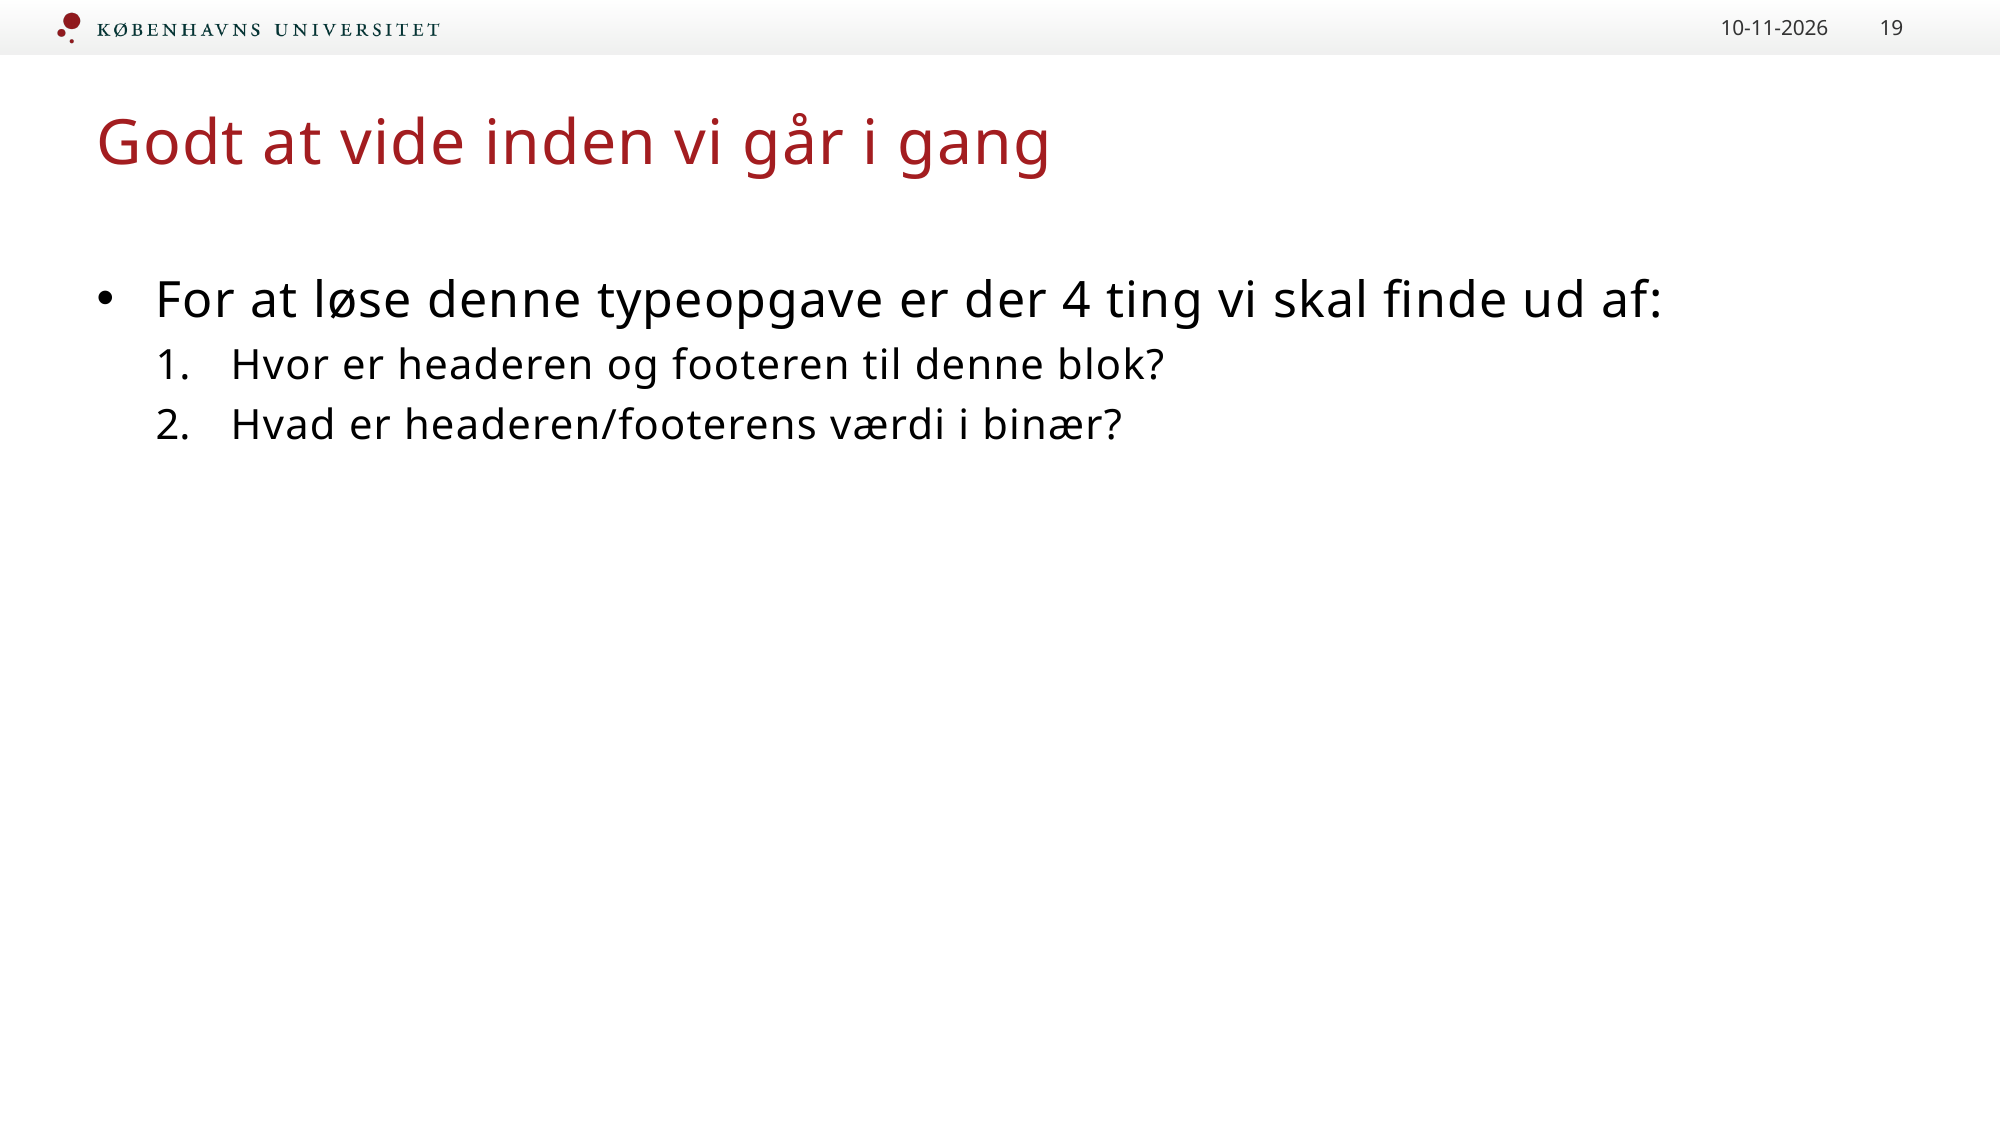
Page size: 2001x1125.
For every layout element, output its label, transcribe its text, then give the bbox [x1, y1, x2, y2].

picture [91, 15, 476, 42]
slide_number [1694, 14, 1829, 43]
slide_number 19 [1840, 14, 1904, 43]
title Godt at vide inden vi går i gang [96, 101, 1904, 244]
list For at løse denne typeopgave er der 4 ting vi skal finde ud af: Hvor er headeren og footeren til denne blok? Hvad er headeren/footerens værdi i binær? [96, 267, 1904, 1034]
